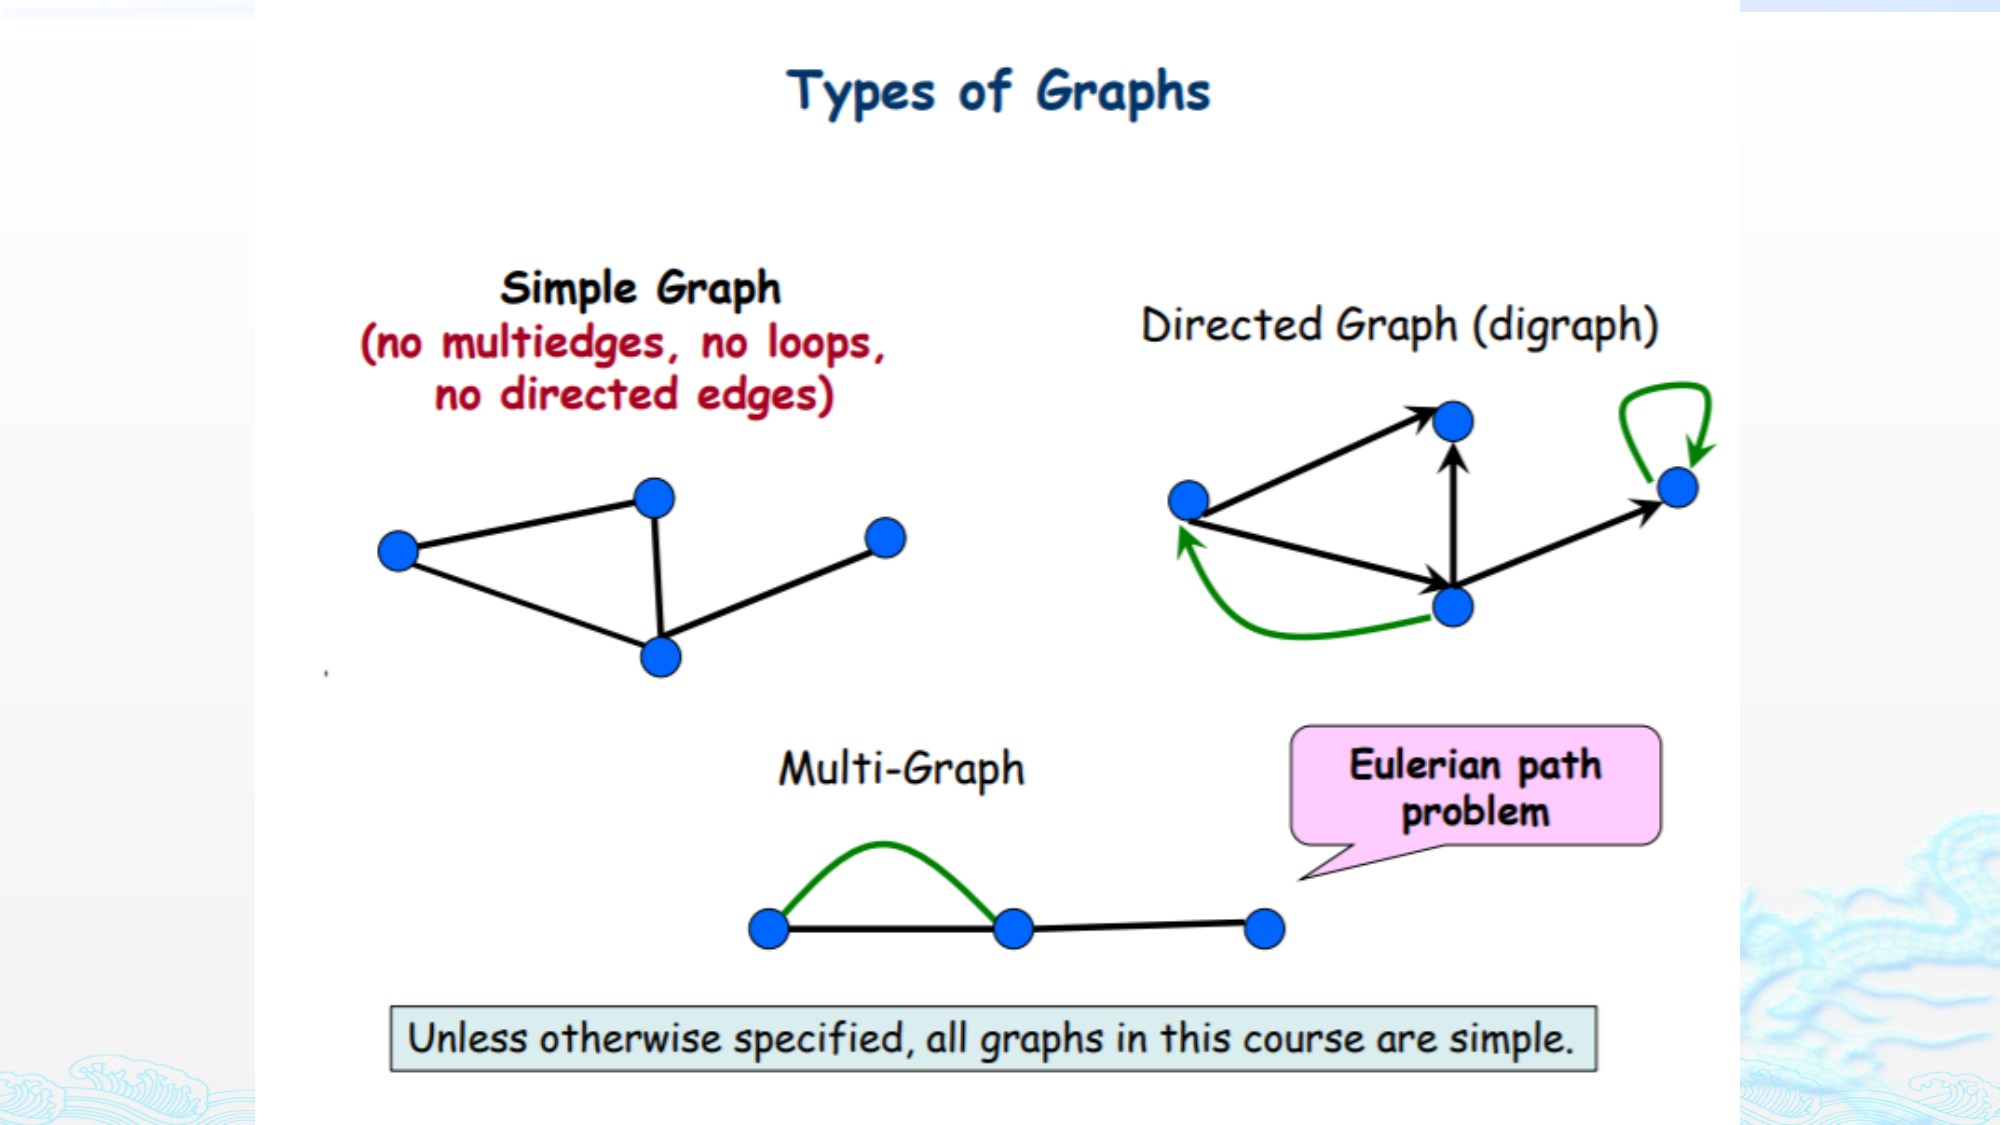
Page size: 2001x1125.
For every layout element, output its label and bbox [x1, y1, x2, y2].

picture [254, 0, 1741, 1125]
